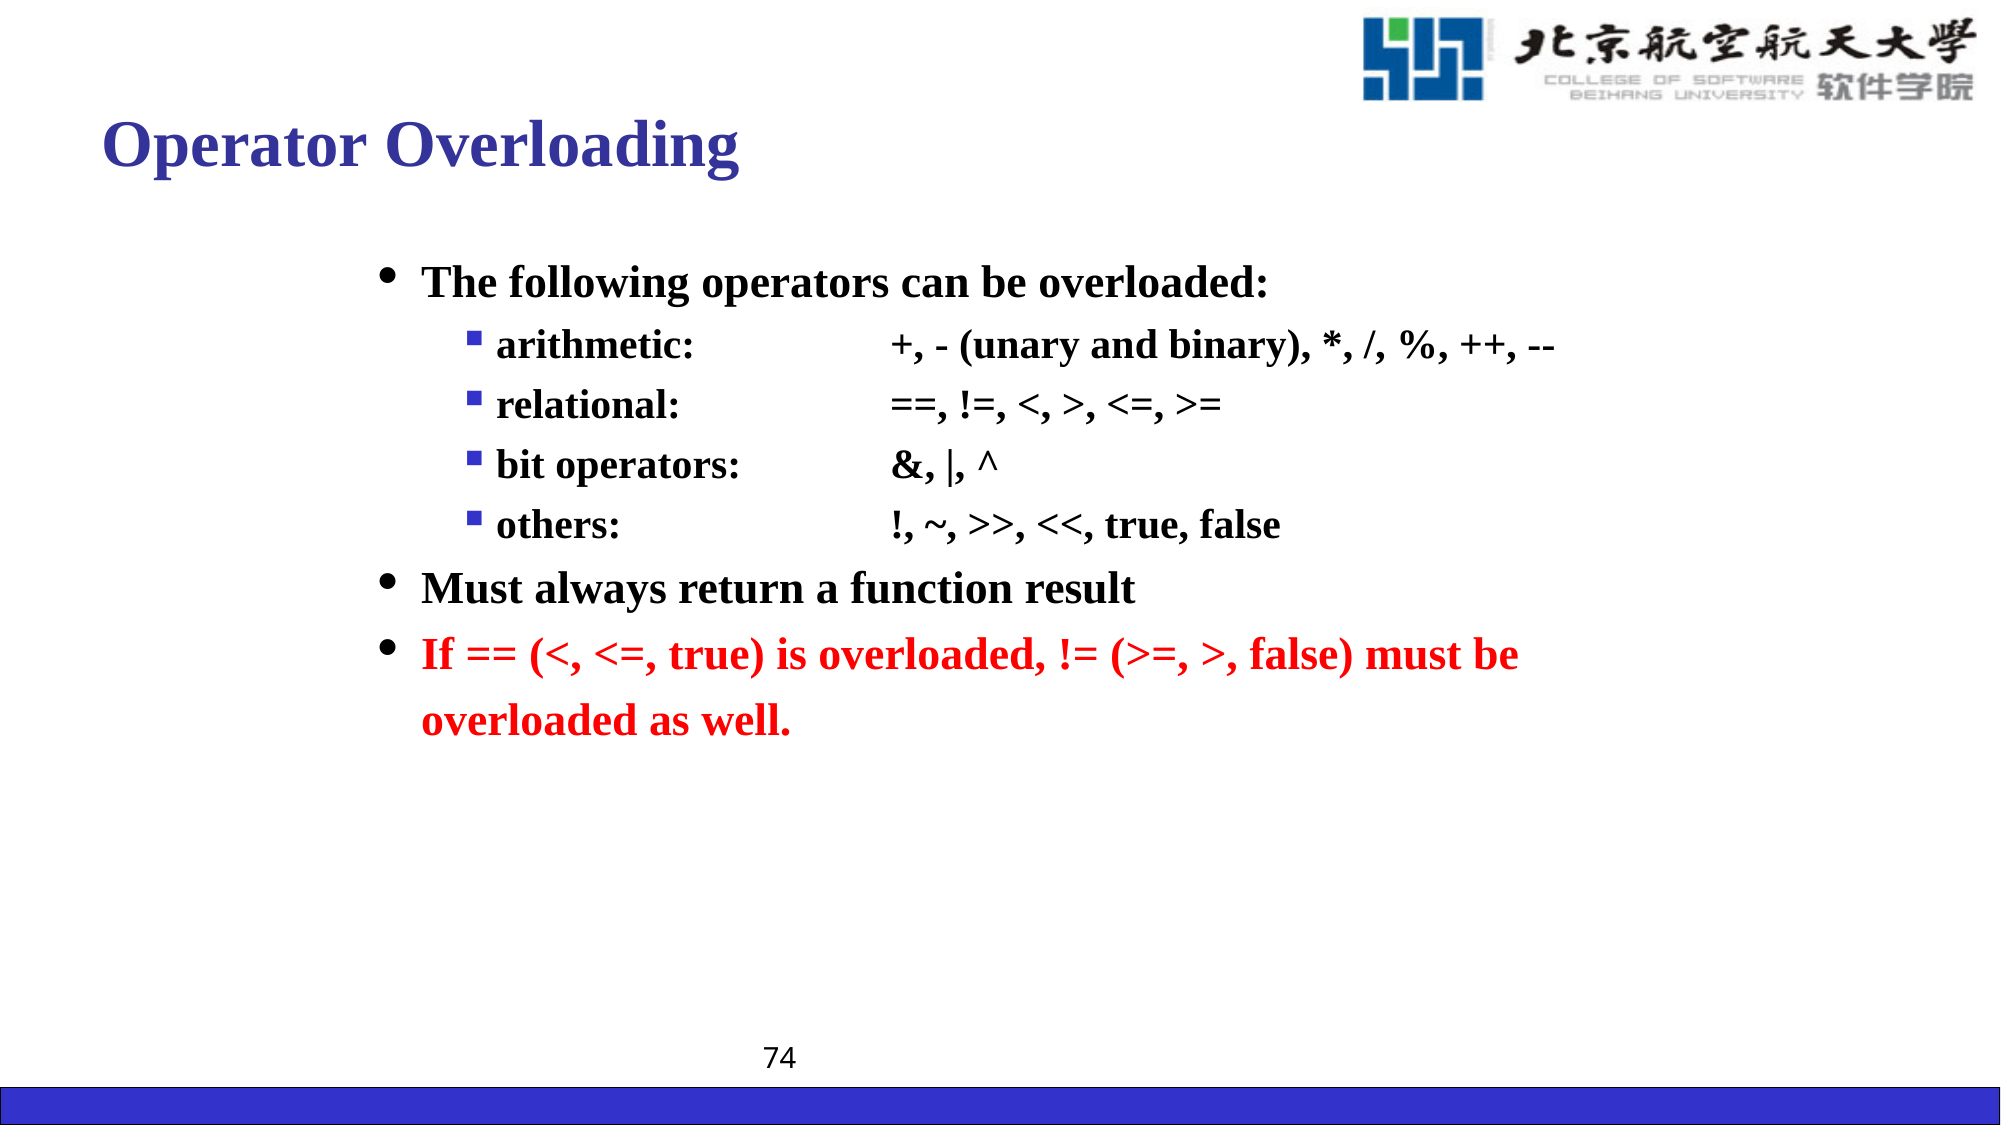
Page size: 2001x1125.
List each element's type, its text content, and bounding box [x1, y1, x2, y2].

footer 74 [747, 1011, 1248, 1087]
picture [1362, 7, 1979, 102]
title Operator Overloading [86, 74, 1791, 206]
list The following operators can be overloaded: arithmetic: +, - (unary and binary), *, /, %, ++, -- relational: ==, !=, <, >, <=, >= bit operators: &, |, ^ others: !, ~, >>, <<, true, false Must always return a function result If == (<, <=, true) is overloaded, != (>=, >, false) must be overloaded as well. [362, 212, 1638, 866]
